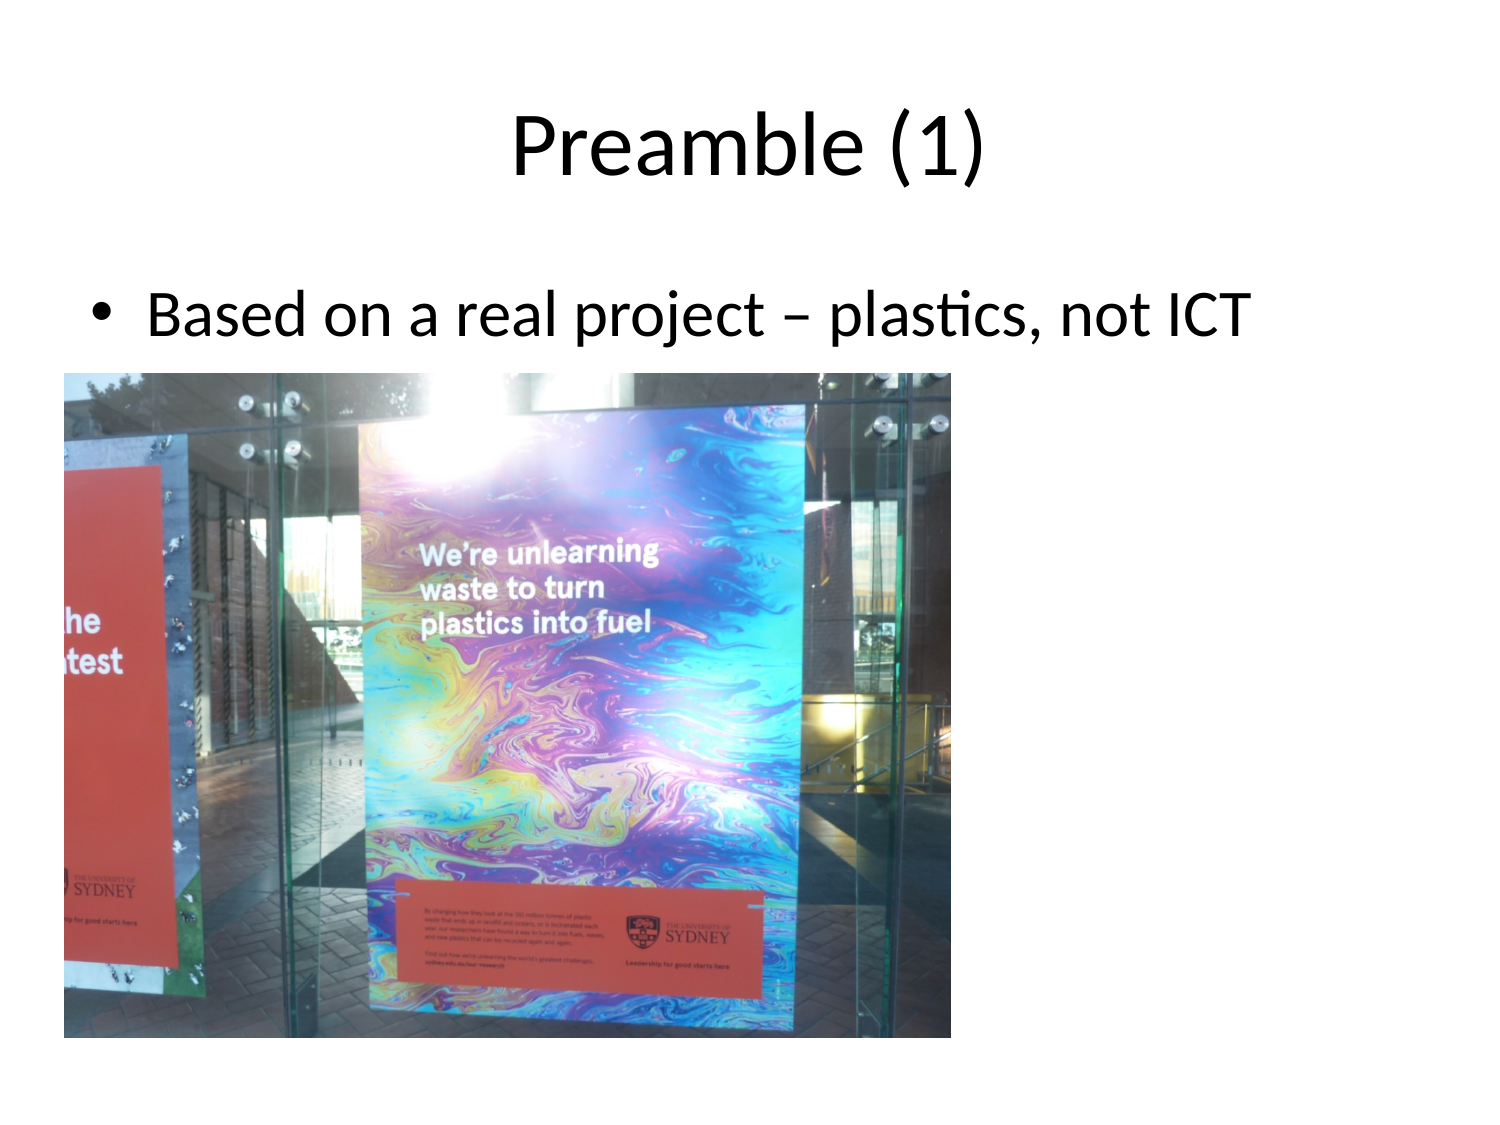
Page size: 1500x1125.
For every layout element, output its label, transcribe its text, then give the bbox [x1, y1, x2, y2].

title Preamble (1) [75, 45, 1425, 233]
list Based on a real project – plastics, not ICT [75, 262, 1425, 1005]
picture [64, 373, 951, 1039]
